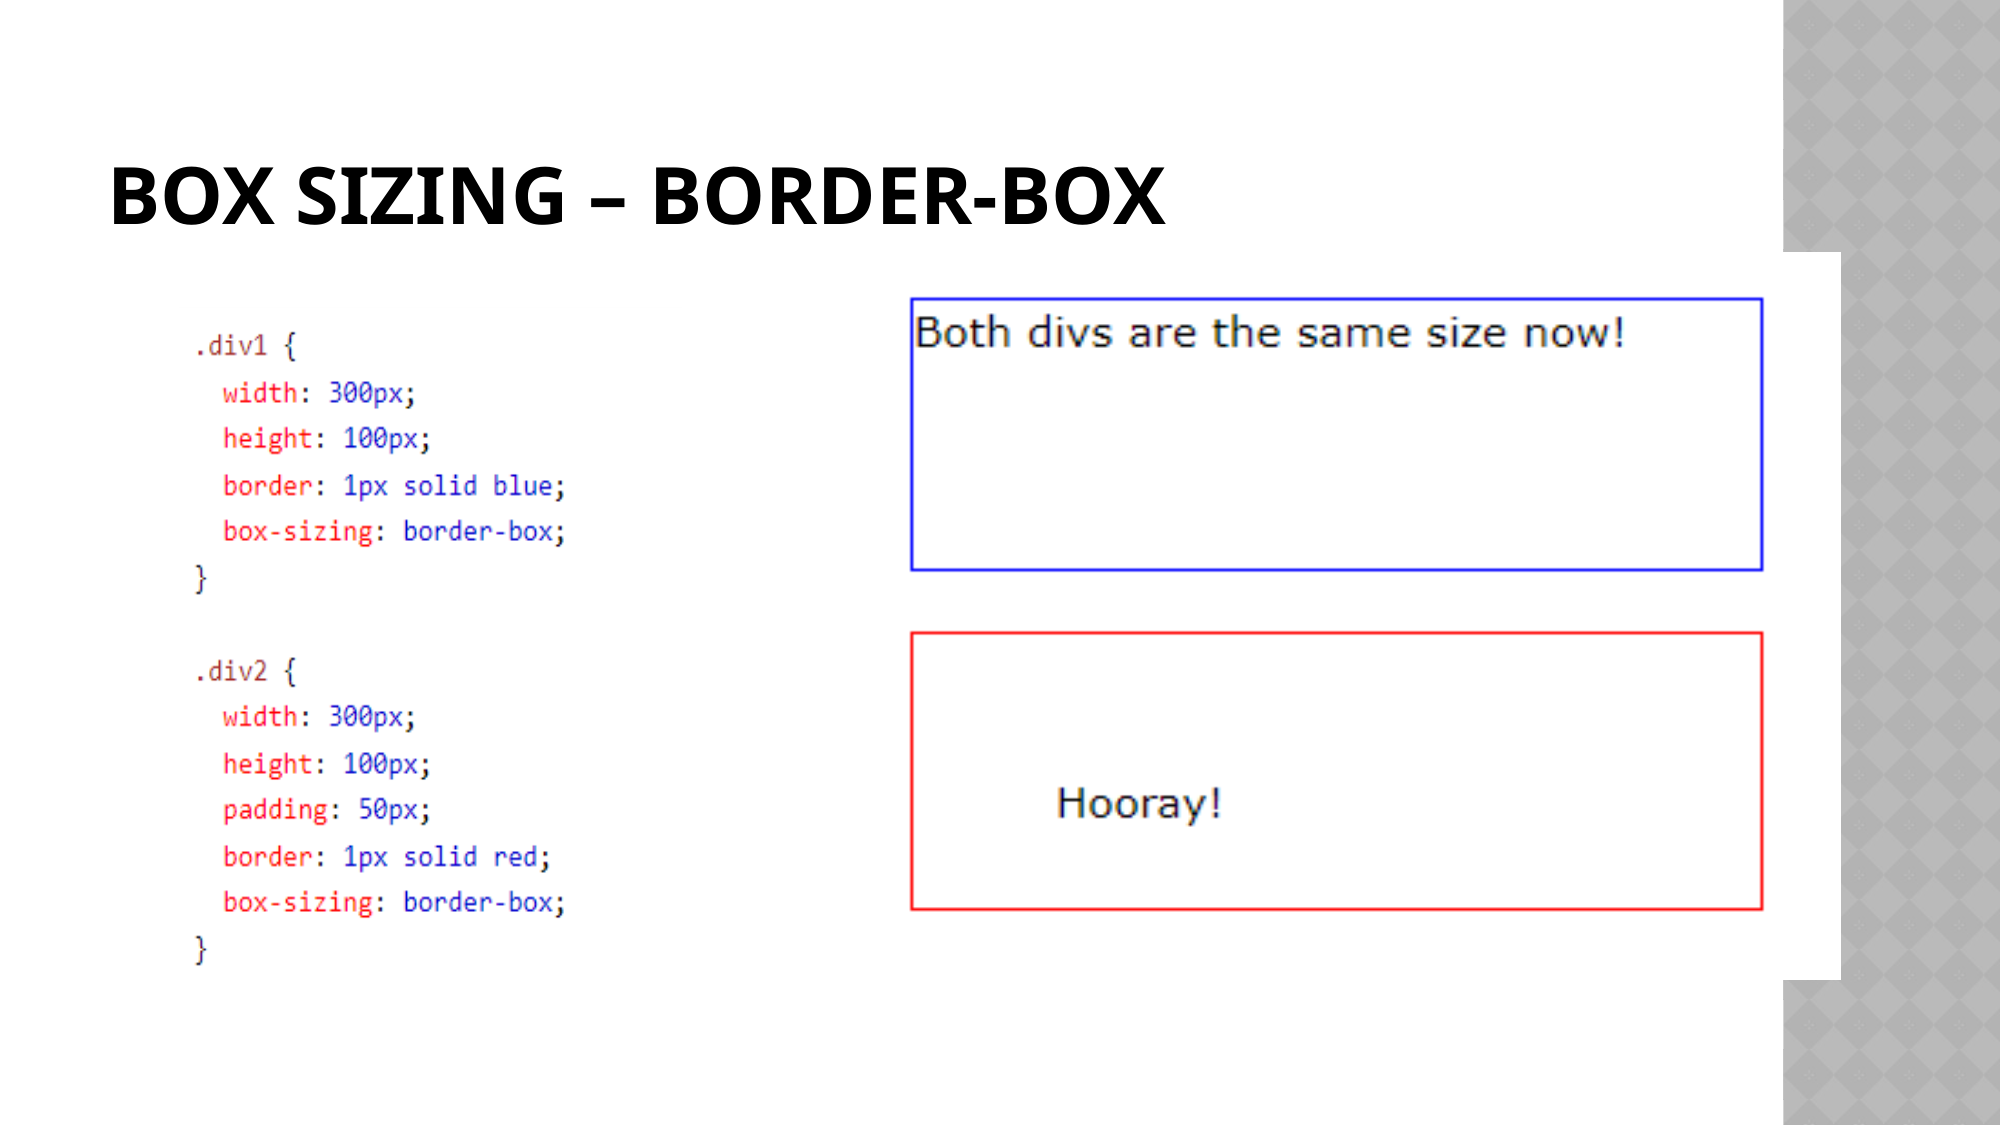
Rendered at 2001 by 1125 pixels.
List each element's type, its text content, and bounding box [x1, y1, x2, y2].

title Box sizing – border-box [99, 52, 1684, 240]
picture [863, 252, 1842, 980]
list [178, 305, 682, 982]
